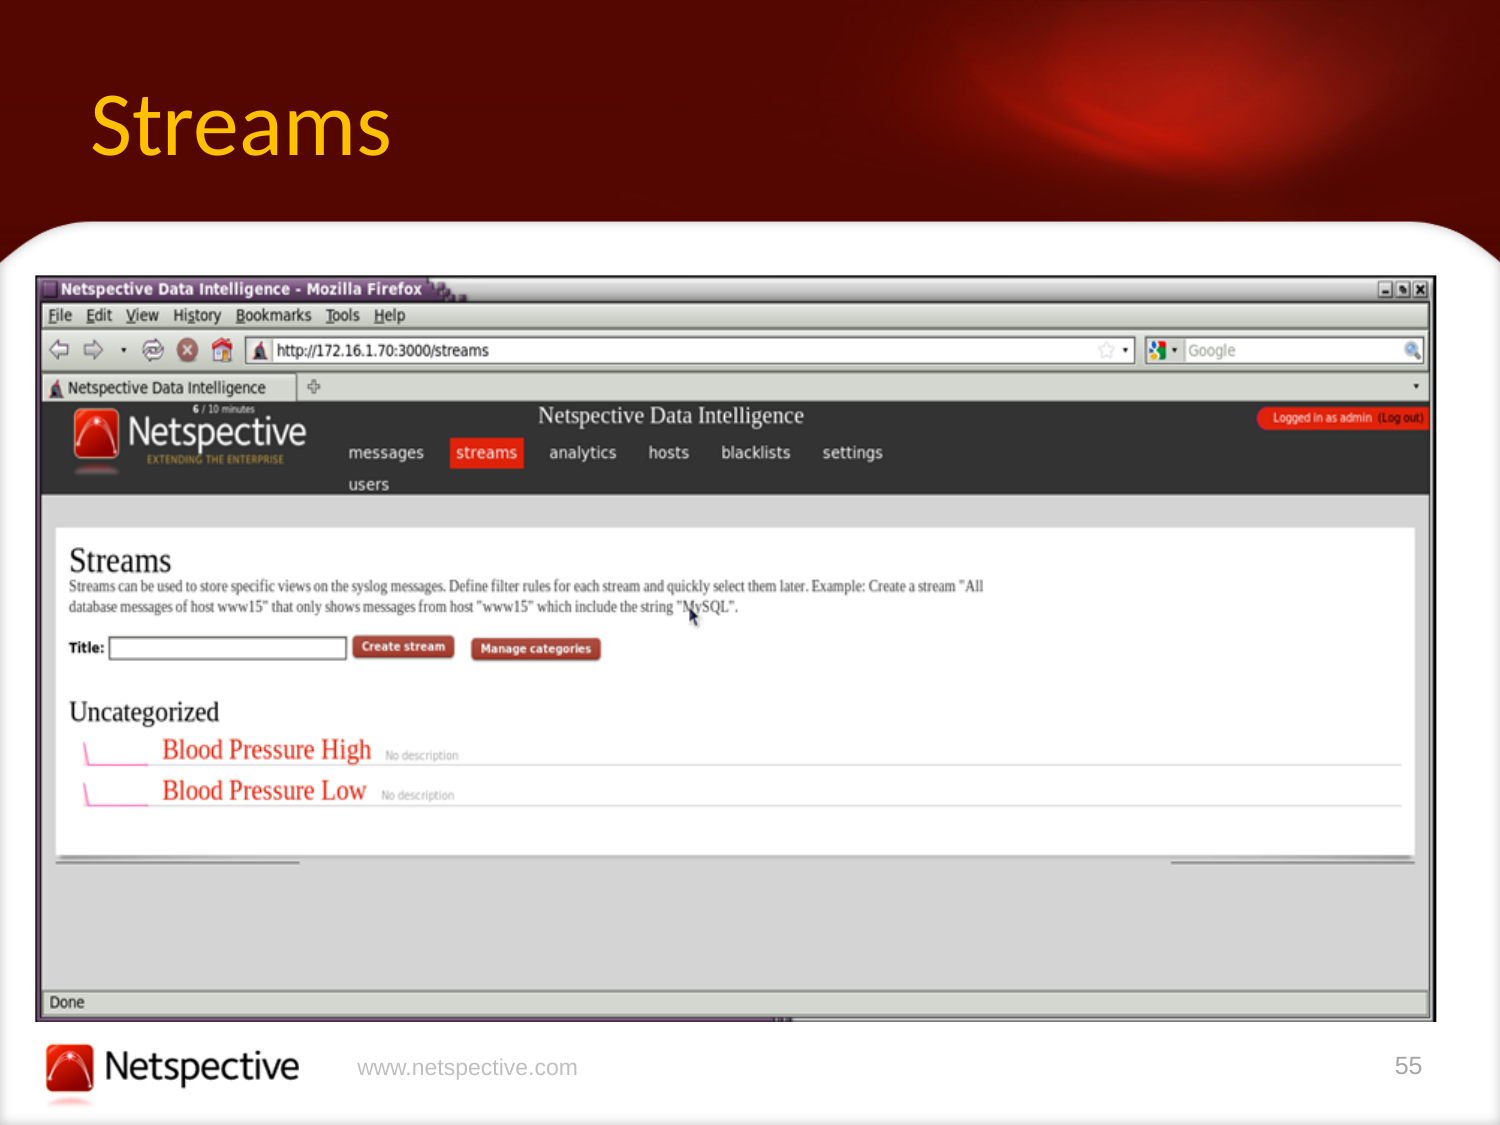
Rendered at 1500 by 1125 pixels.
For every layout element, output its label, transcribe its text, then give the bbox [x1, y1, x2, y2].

title Streams [75, 24, 1425, 213]
picture [0, 0, 1500, 1125]
